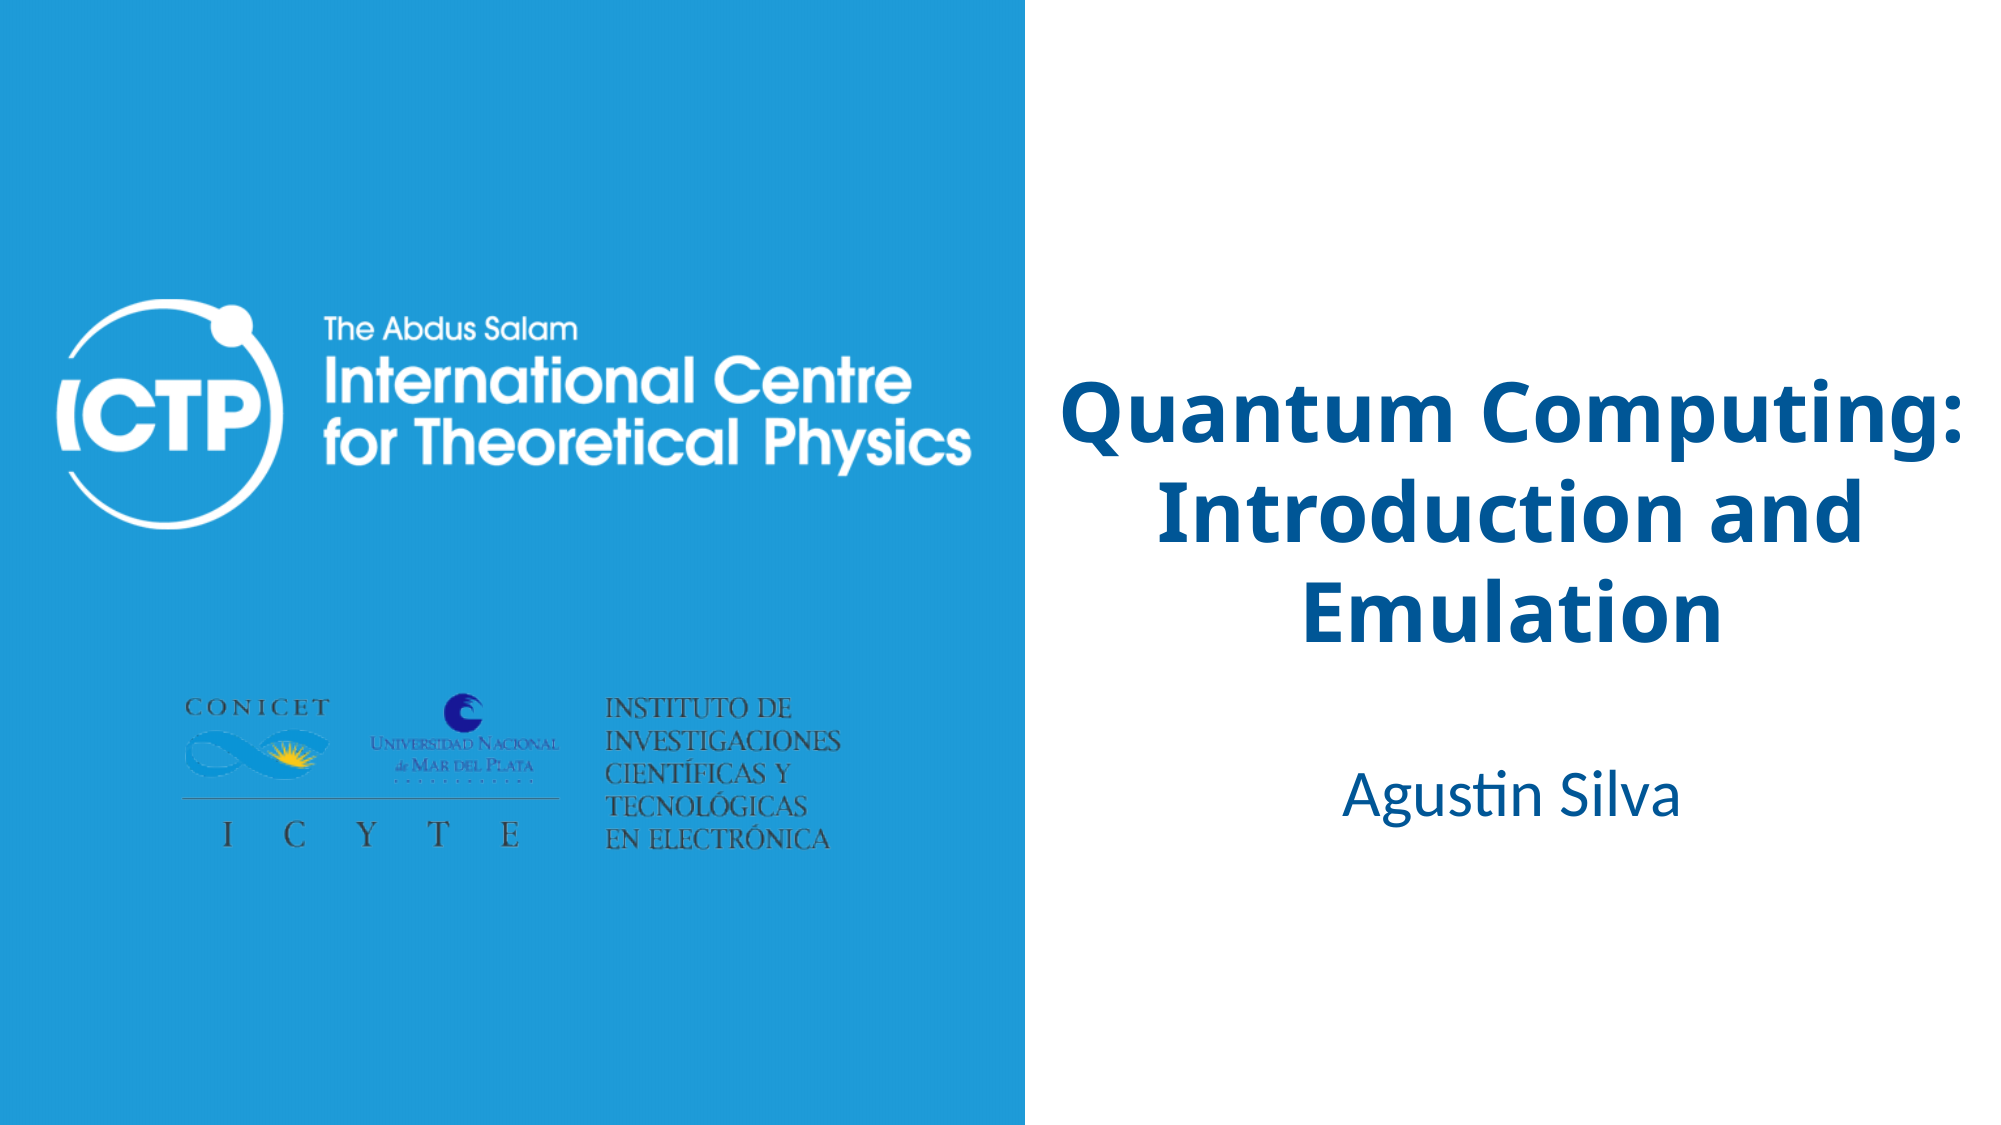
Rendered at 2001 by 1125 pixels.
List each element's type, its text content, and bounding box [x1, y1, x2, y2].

picture [0, 0, 1025, 1125]
text_box Quantum Computing: Introduction and Emulation Agustin Silva [1025, 352, 2000, 837]
